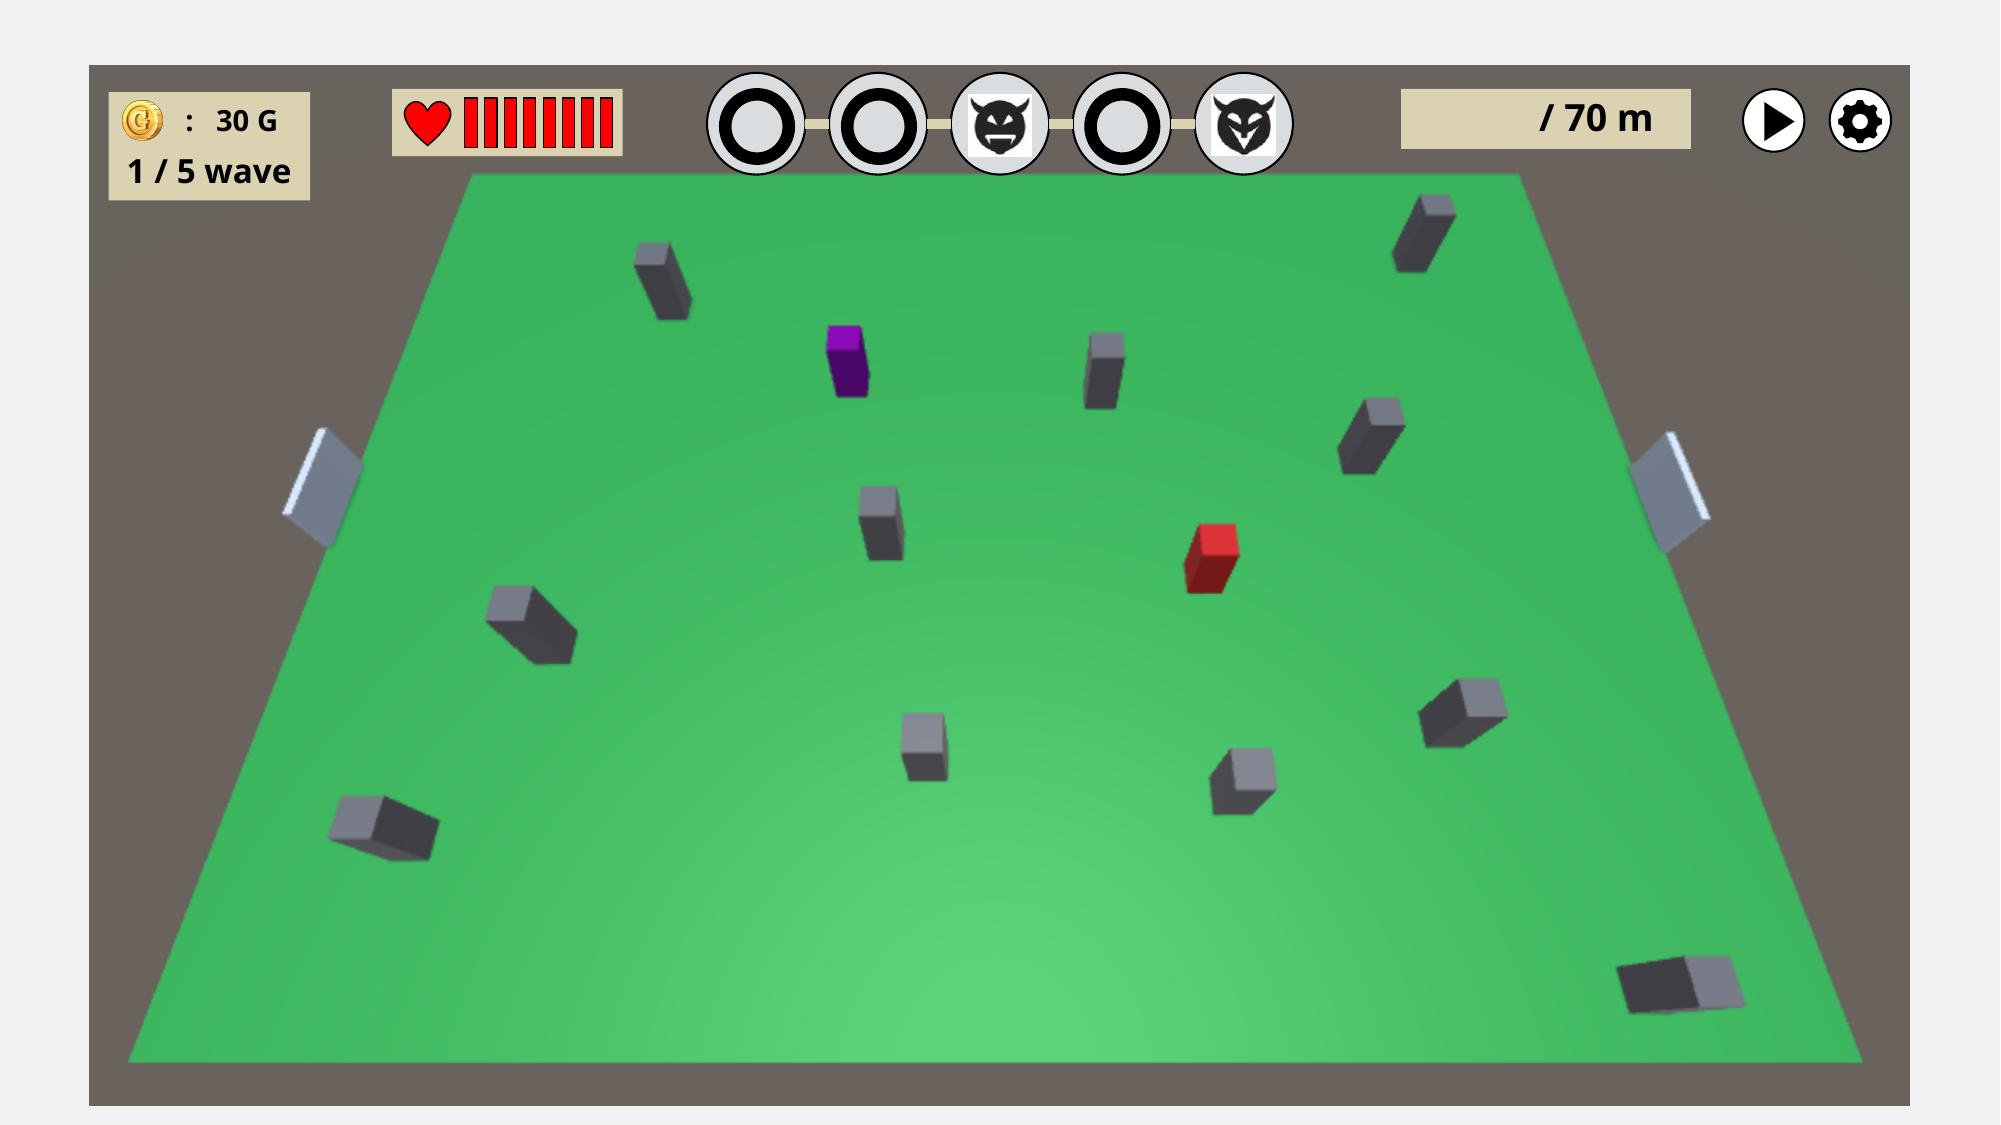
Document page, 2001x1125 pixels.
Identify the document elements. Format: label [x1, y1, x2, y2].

picture [89, 65, 1910, 1106]
